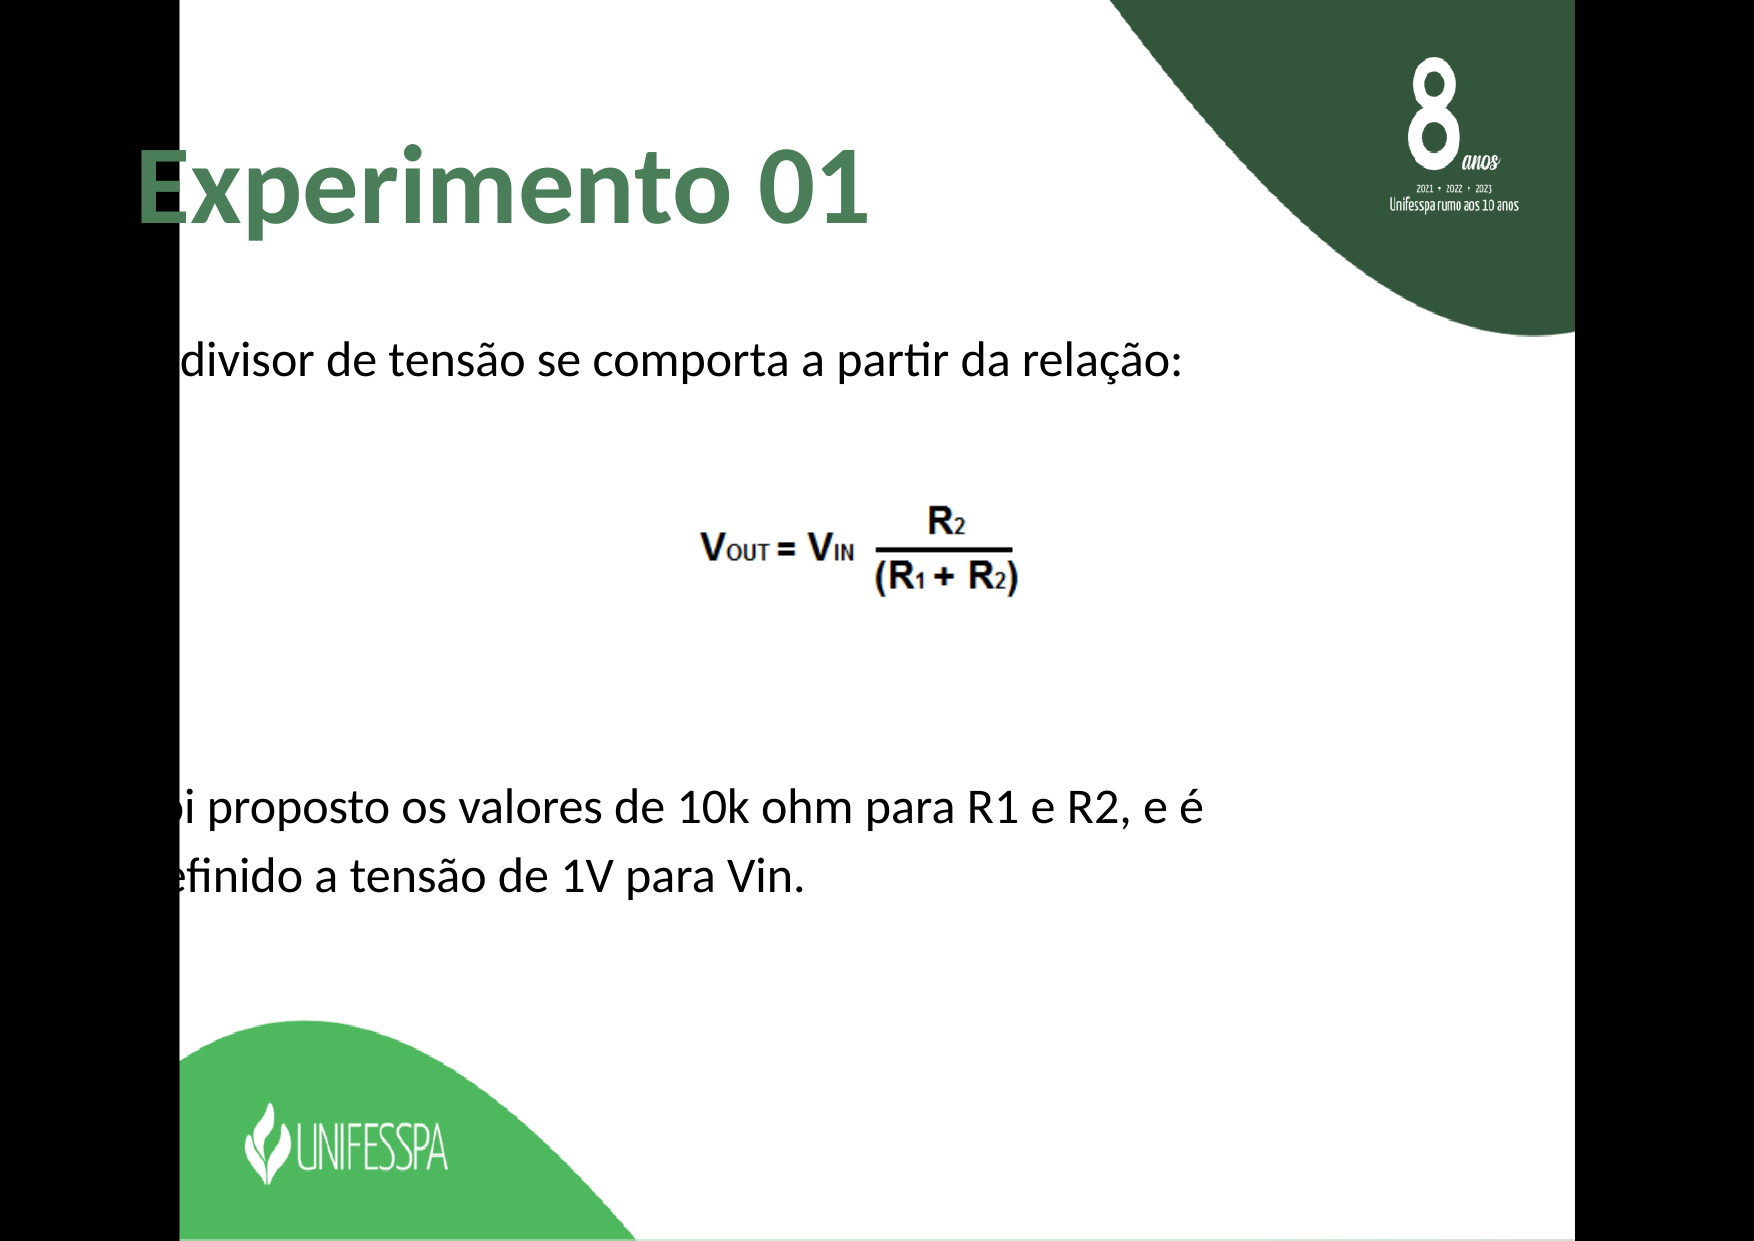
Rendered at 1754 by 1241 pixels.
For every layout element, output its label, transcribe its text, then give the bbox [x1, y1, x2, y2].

picture [0, 0, 1754, 1241]
title Experimento 01 [120, 118, 1634, 377]
list O divisor de tensão se comporta a partir da relação: [120, 377, 1634, 1019]
text_box Foi proposto os valores de 10k ohm para R1 e R2, e é definido a tensão de 1V para Vin. [120, 749, 1378, 918]
